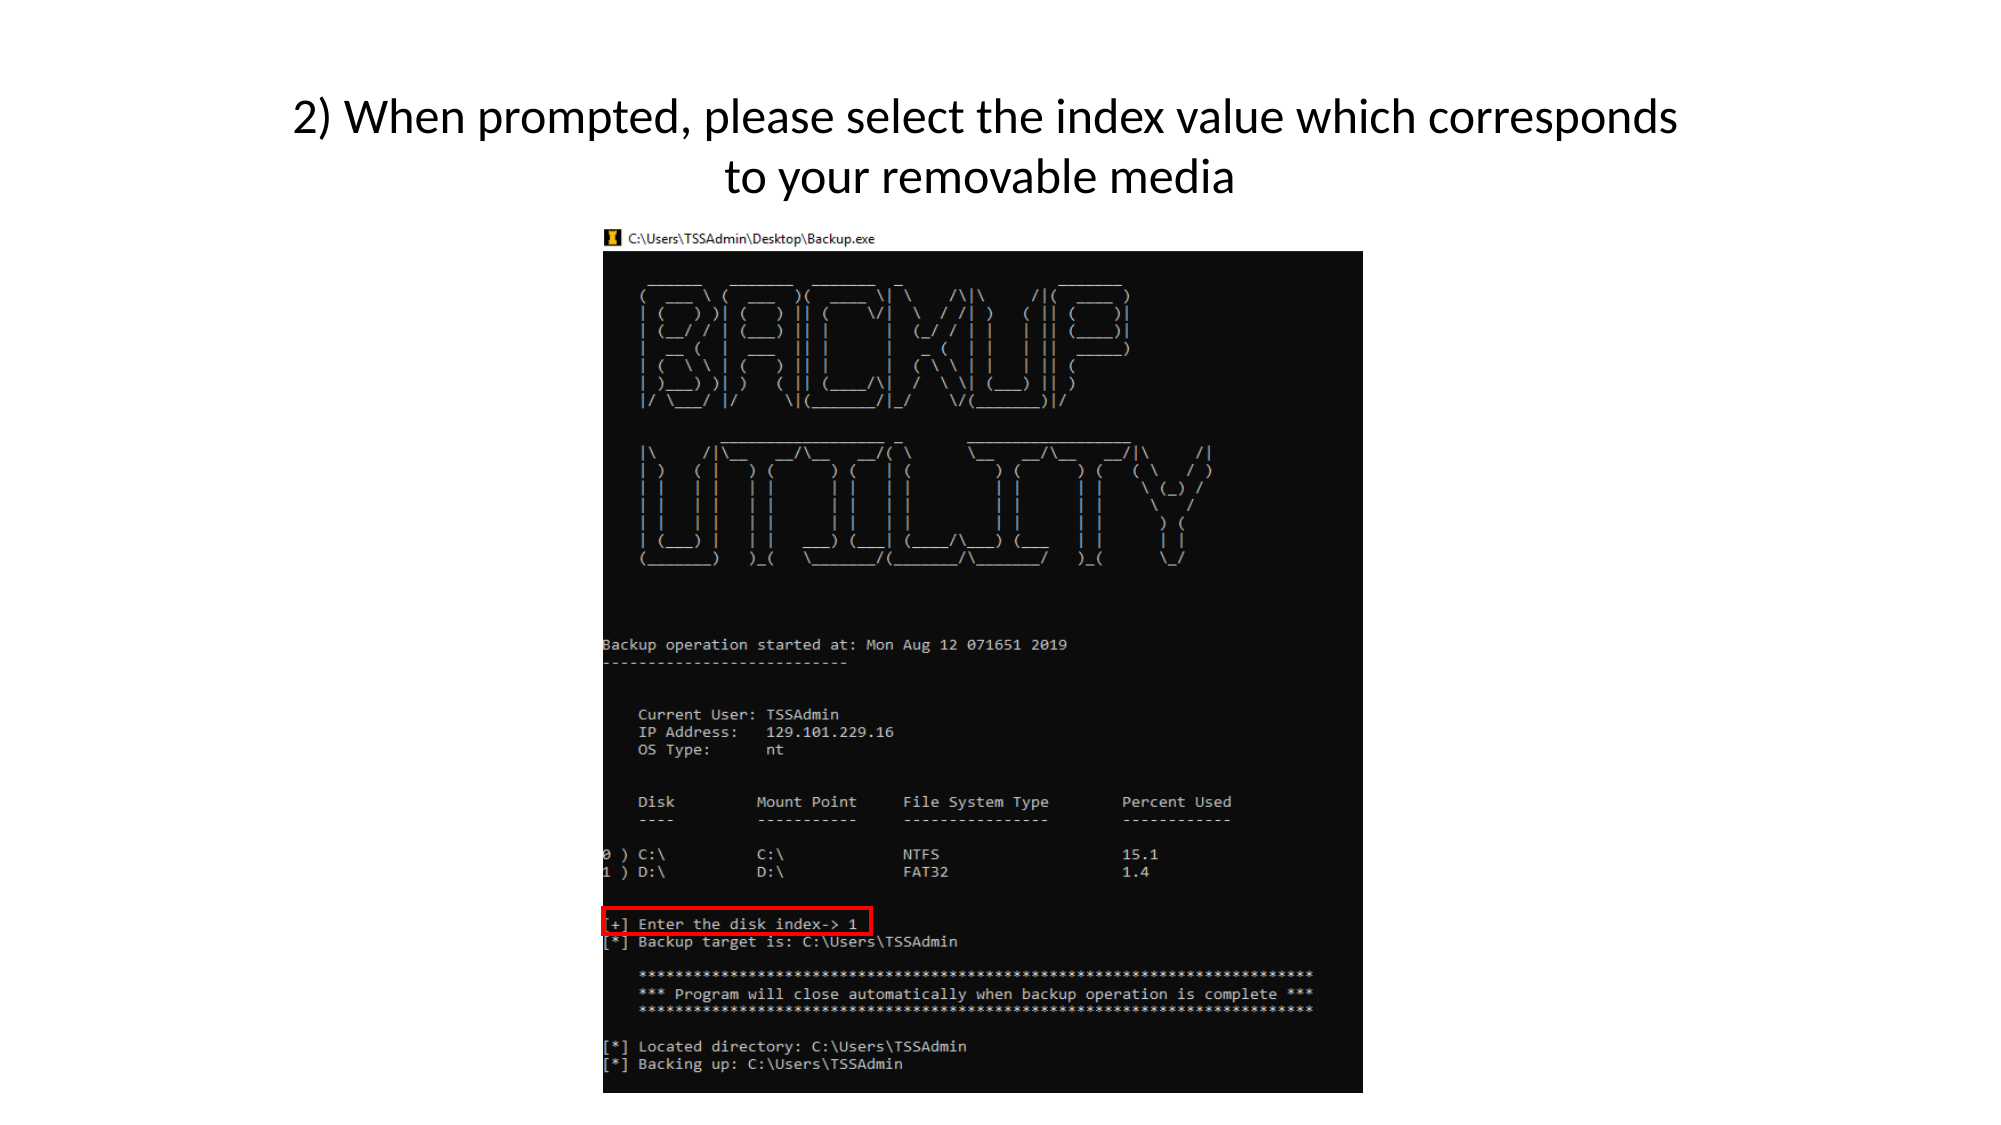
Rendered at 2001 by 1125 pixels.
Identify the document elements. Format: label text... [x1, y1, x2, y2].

text_box 2) When prompted, please select the index value which corresponds to your removable media [276, 76, 1695, 211]
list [603, 226, 1363, 1093]
